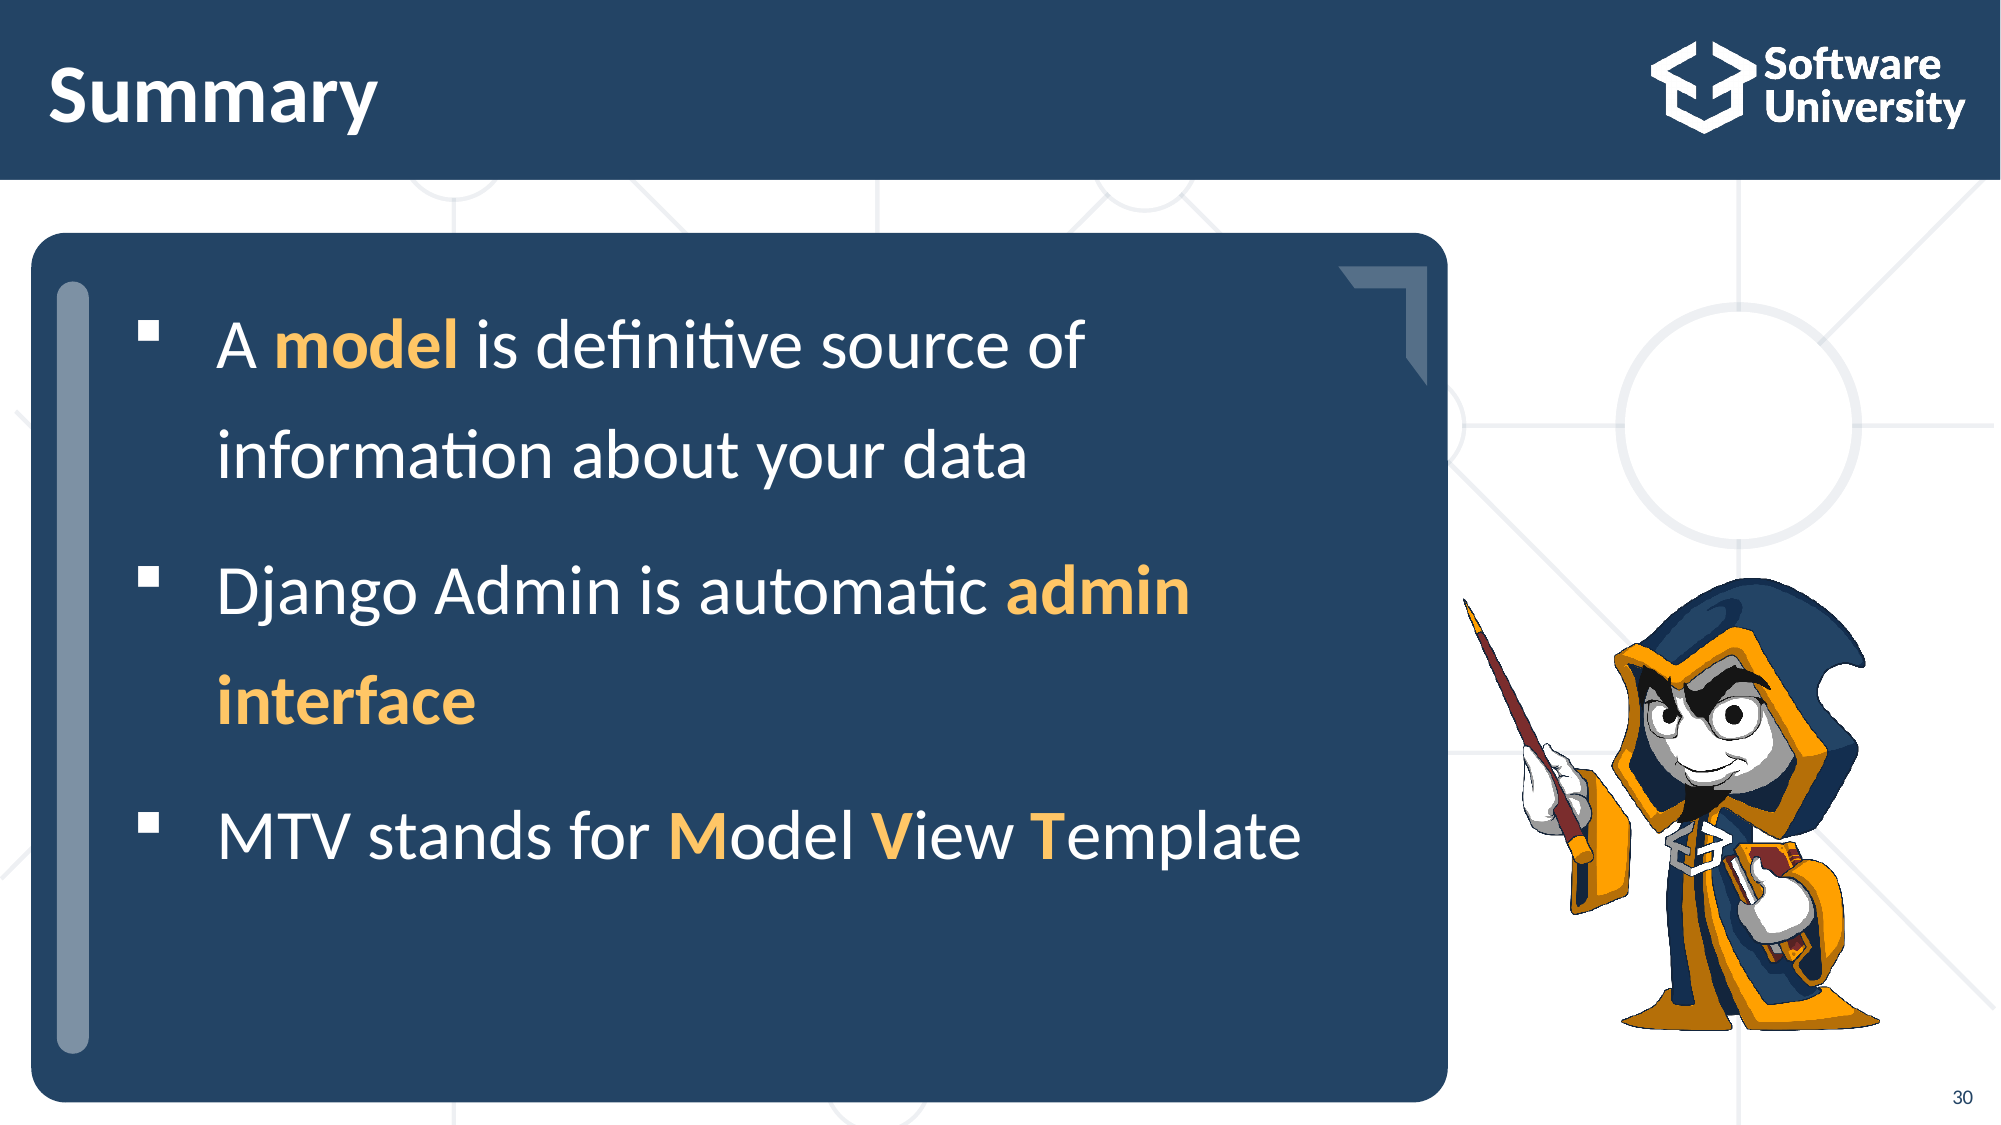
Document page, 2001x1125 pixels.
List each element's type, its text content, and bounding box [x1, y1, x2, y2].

title Summary [31, 16, 1625, 162]
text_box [30, 232, 1449, 1103]
picture [1651, 41, 1966, 134]
slide_number 30 [1927, 1067, 1989, 1117]
picture [1447, 537, 1921, 1050]
